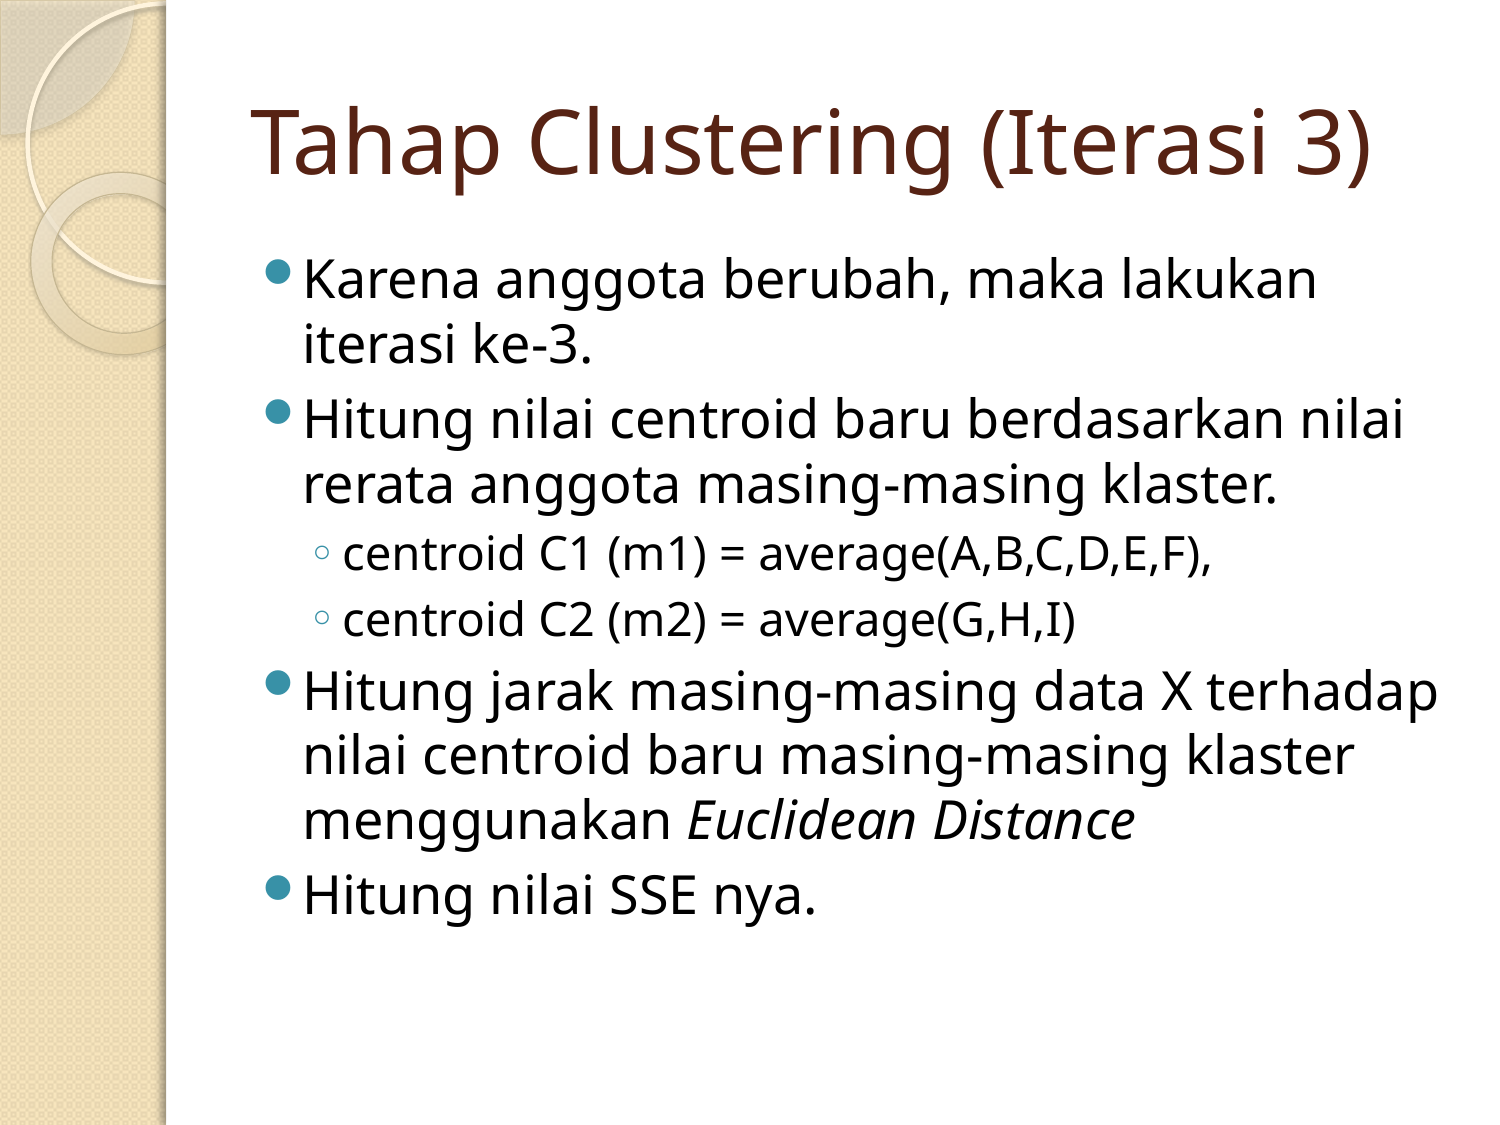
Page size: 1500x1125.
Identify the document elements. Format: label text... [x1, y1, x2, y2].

list Karena anggota berubah, maka lakukan iterasi ke-3. Hitung nilai centroid baru berdasarkan nilai rerata anggota masing-masing klaster. centroid C1 (m1) = average(A,B,C,D,E,F), centroid C2 (m2) = average(G,H,I) Hitung jarak masing-masing data X terhadap nilai centroid baru masing-masing klaster menggunakan Euclidean Distance Hitung nilai SSE nya. [235, 237, 1466, 1025]
title Tahap Clustering (Iterasi 3) [235, 45, 1466, 233]
